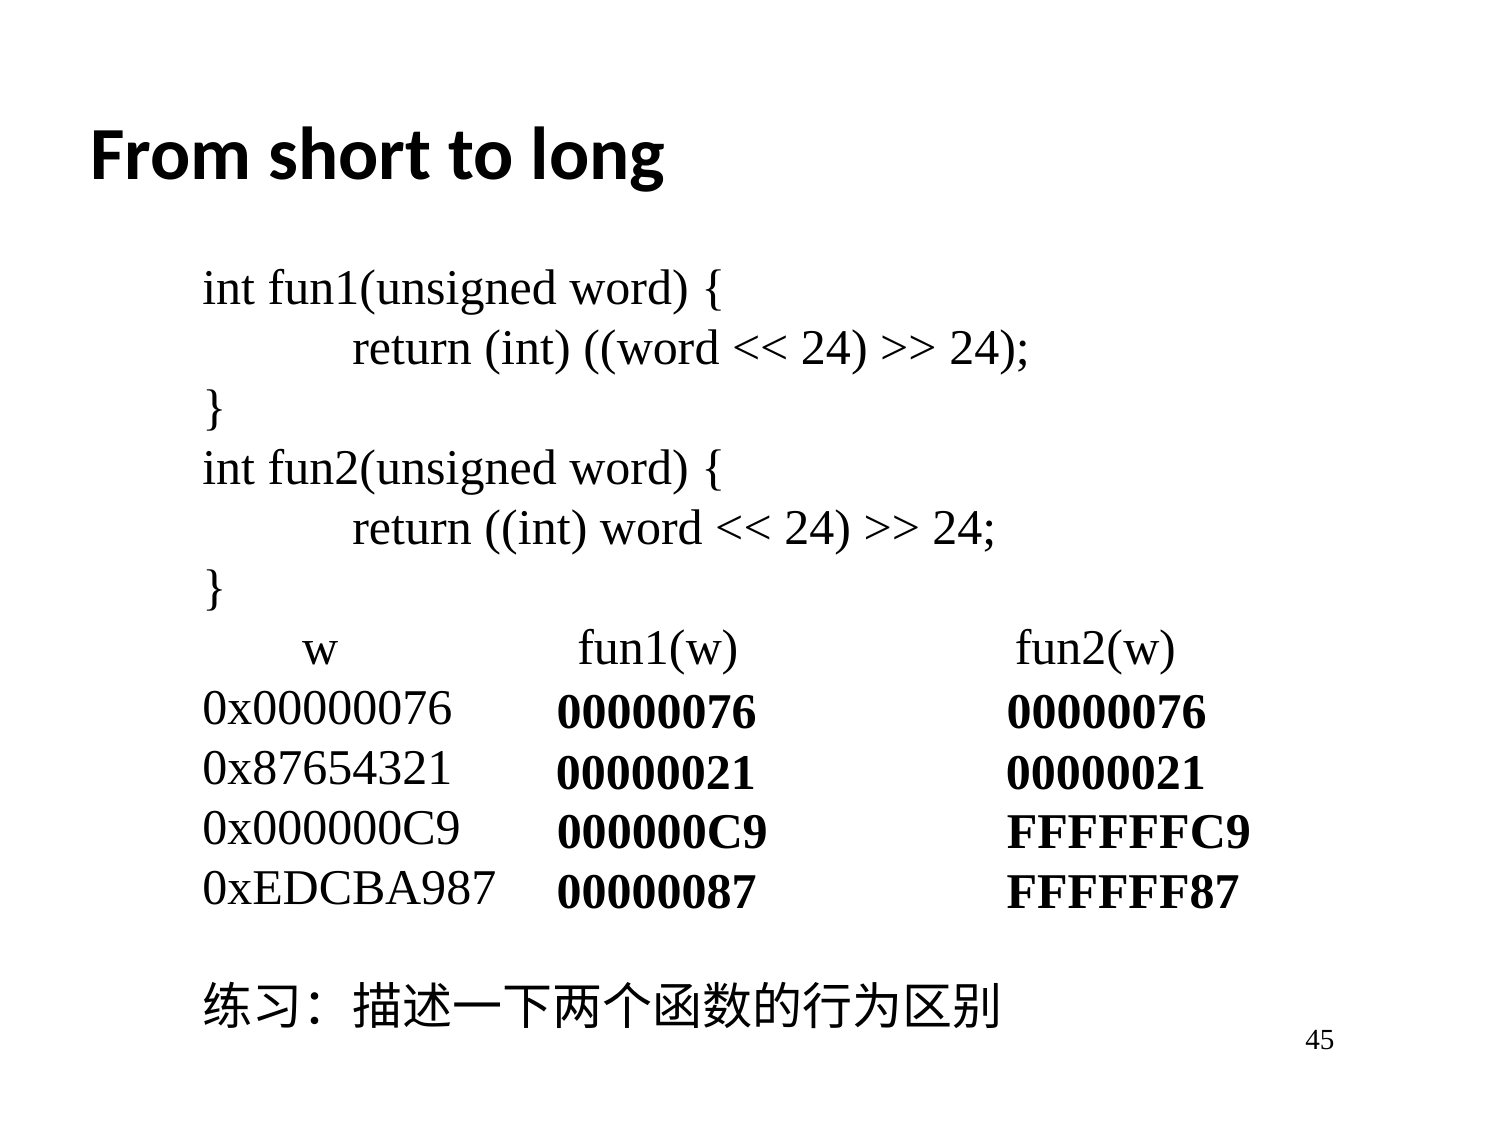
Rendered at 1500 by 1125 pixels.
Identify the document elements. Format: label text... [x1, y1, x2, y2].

title From short to long [74, 74, 1438, 226]
text_box 00000087 FFFFFF87 [541, 851, 1255, 926]
text_box 000000C9 FFFFFFC9 [541, 790, 1266, 866]
text_box 00000076 00000076 [541, 670, 1222, 746]
text_box 00000021 00000021 [540, 732, 1221, 808]
slide_number 45 [1137, 1042, 1350, 1088]
text_box int fun1(unsigned word) { return (int) ((word << 24) >> 24); } int fun2(unsigned word) { return ((int) word << 24) >> 24; } w fun1(w) fun2(w) 0x00000076 0x87654321 0x000000C9 0xEDCBA987 练习：描述一下两个函数的行为区别 [187, 247, 1475, 1042]
